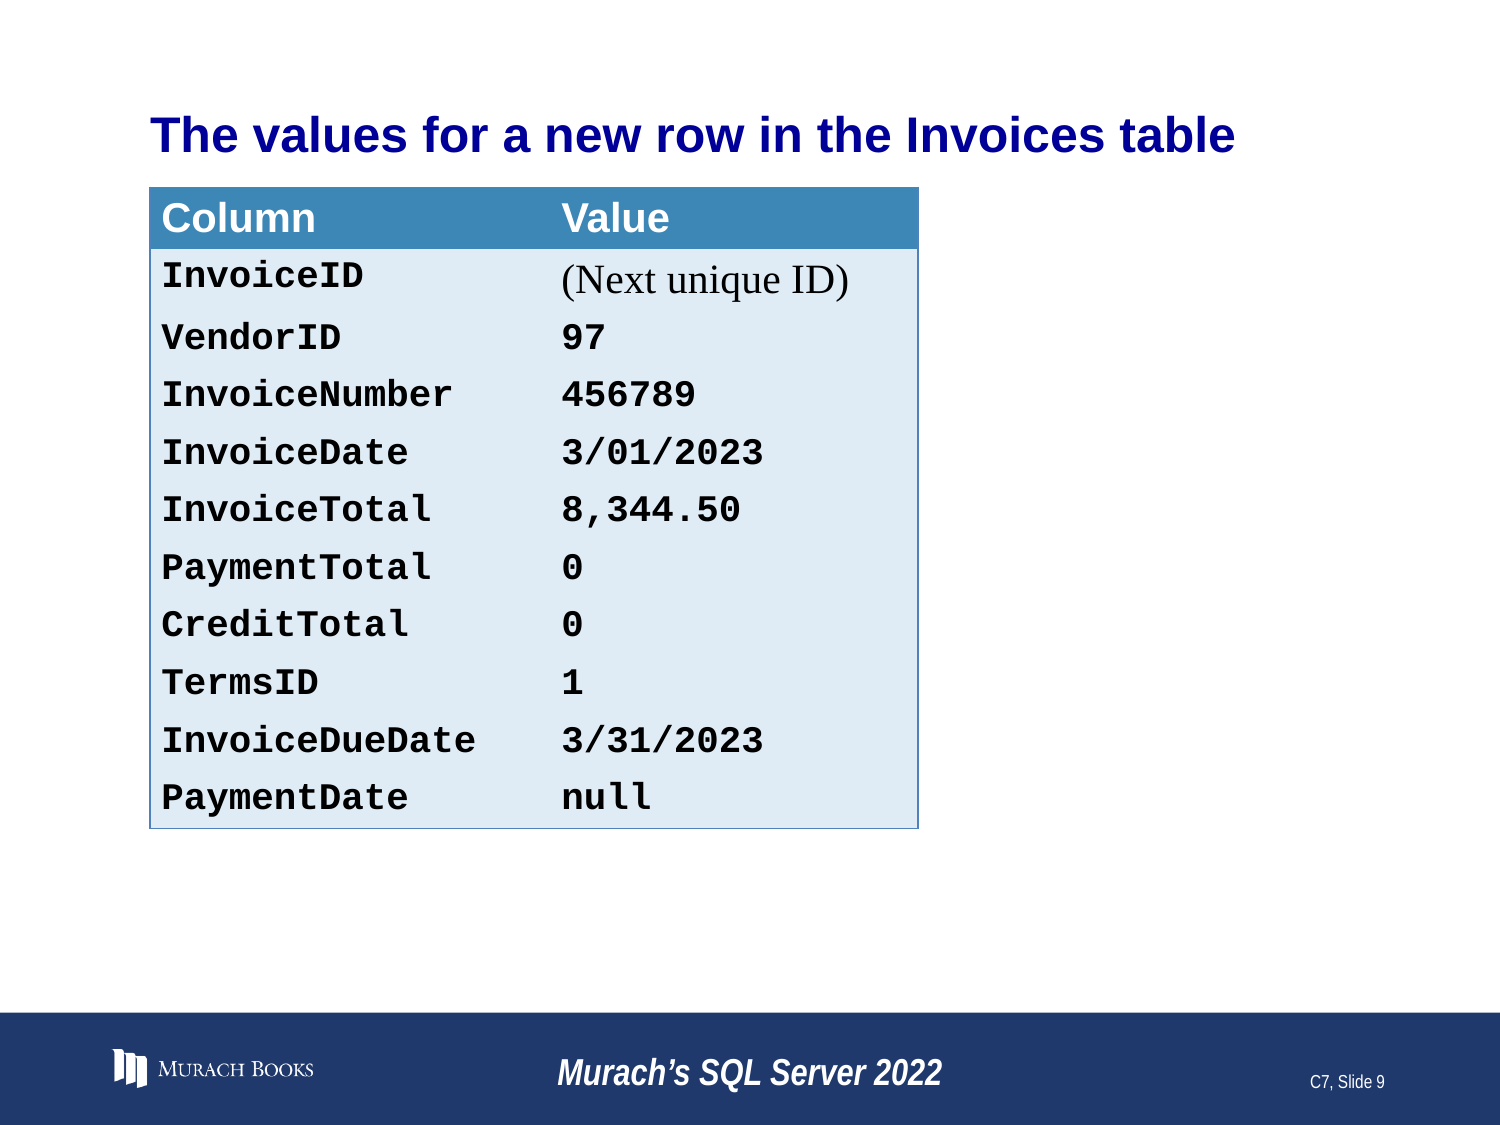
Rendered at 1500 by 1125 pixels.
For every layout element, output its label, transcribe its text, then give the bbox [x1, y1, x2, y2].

table_cell 0 [550, 598, 917, 656]
table_cell null [550, 771, 917, 828]
table_cell 456789 [550, 368, 917, 425]
table_header Column [151, 188, 550, 249]
slide_number C7, Slide 9 [1087, 1025, 1400, 1100]
table_cell 1 [550, 656, 917, 713]
table_cell 3/01/2023 [550, 425, 917, 483]
table_cell 8,344.50 [550, 483, 917, 541]
table_cell InvoiceNumber [151, 368, 550, 425]
table_cell 3/31/2023 [550, 713, 917, 771]
table_cell InvoiceDate [151, 425, 550, 483]
table_cell PaymentTotal [151, 541, 550, 598]
table_header Value [550, 188, 917, 249]
table_cell TermsID [151, 656, 550, 713]
footer [12, 1022, 463, 1098]
slide_number Murach’s SQL Server 2022 [450, 1025, 1050, 1100]
table_cell CreditTotal [151, 598, 550, 656]
table_cell 0 [550, 541, 917, 598]
table_cell VendorID [151, 310, 550, 368]
table_cell 97 [550, 310, 917, 368]
table_cell InvoiceID [151, 249, 550, 310]
table_cell PaymentDate [151, 771, 550, 828]
table_cell InvoiceDueDate [151, 713, 550, 771]
table_cell (Next unique ID) [550, 249, 917, 310]
table_cell InvoiceTotal [151, 483, 550, 541]
title The values for a new row in the Invoices table [150, 102, 1350, 164]
